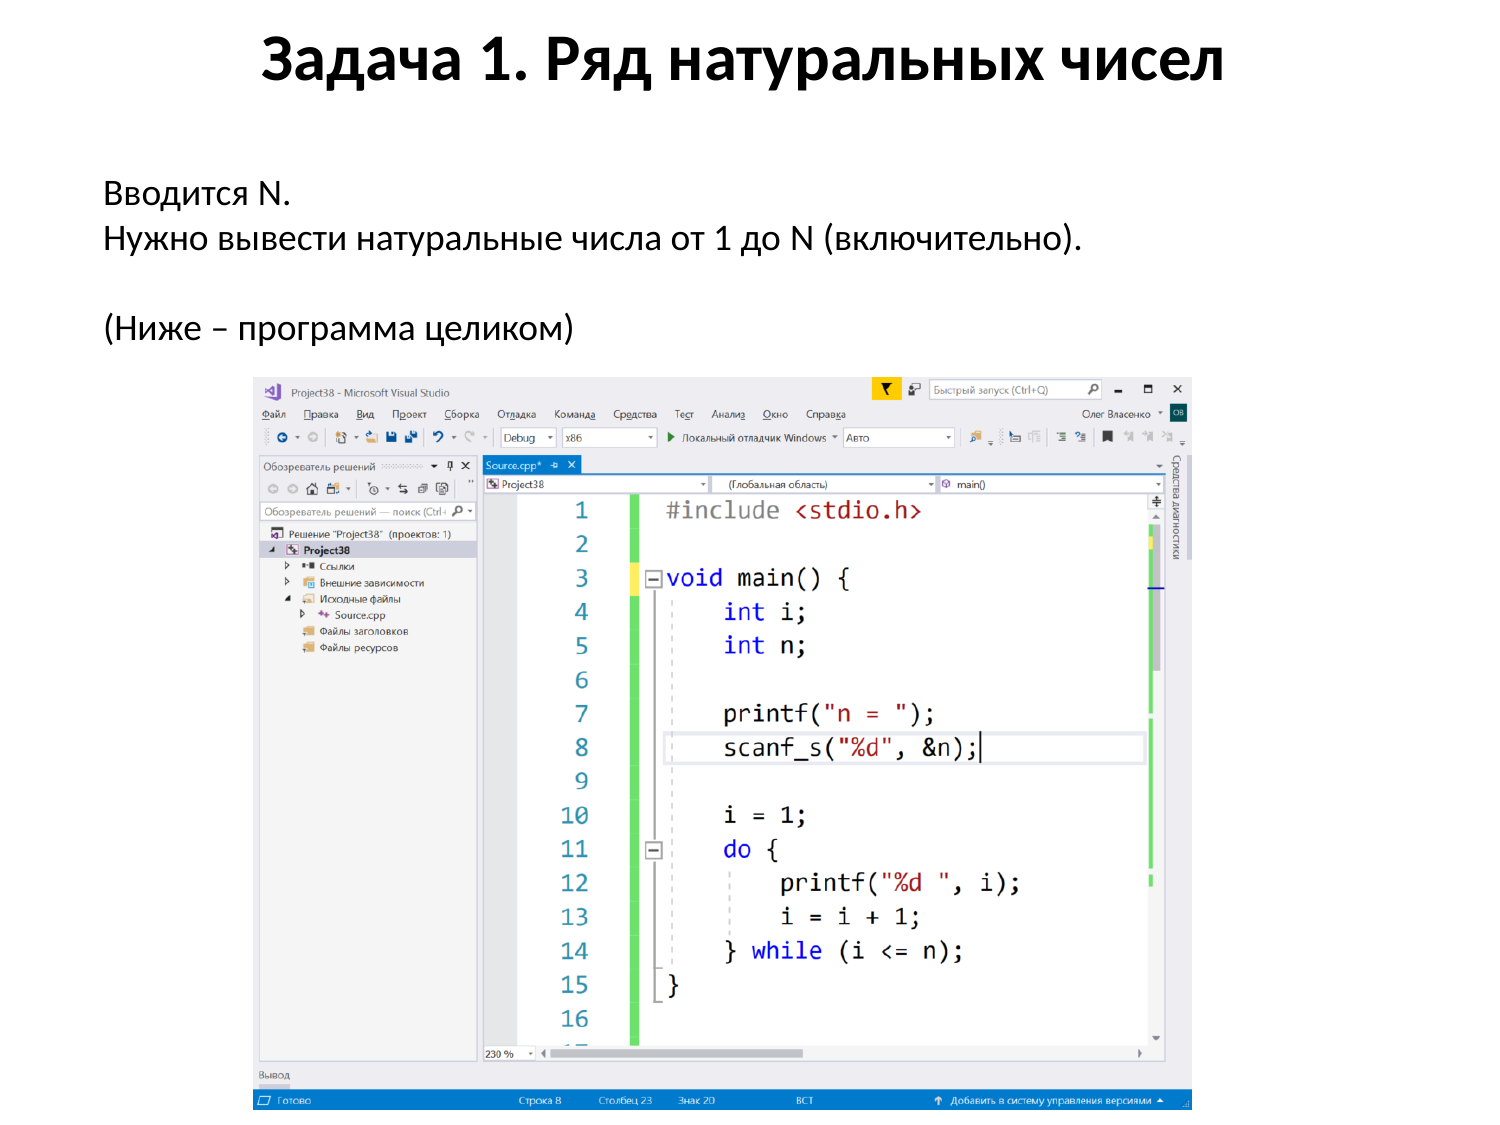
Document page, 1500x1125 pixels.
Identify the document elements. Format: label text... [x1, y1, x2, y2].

text_box Вводится N. Нужно вывести натуральные числа от 1 до N (включительно). (Ниже – программа целиком) [88, 160, 1424, 401]
title Задача 1. Ряд натуральных чисел [29, 19, 1459, 88]
picture [253, 377, 1192, 1111]
